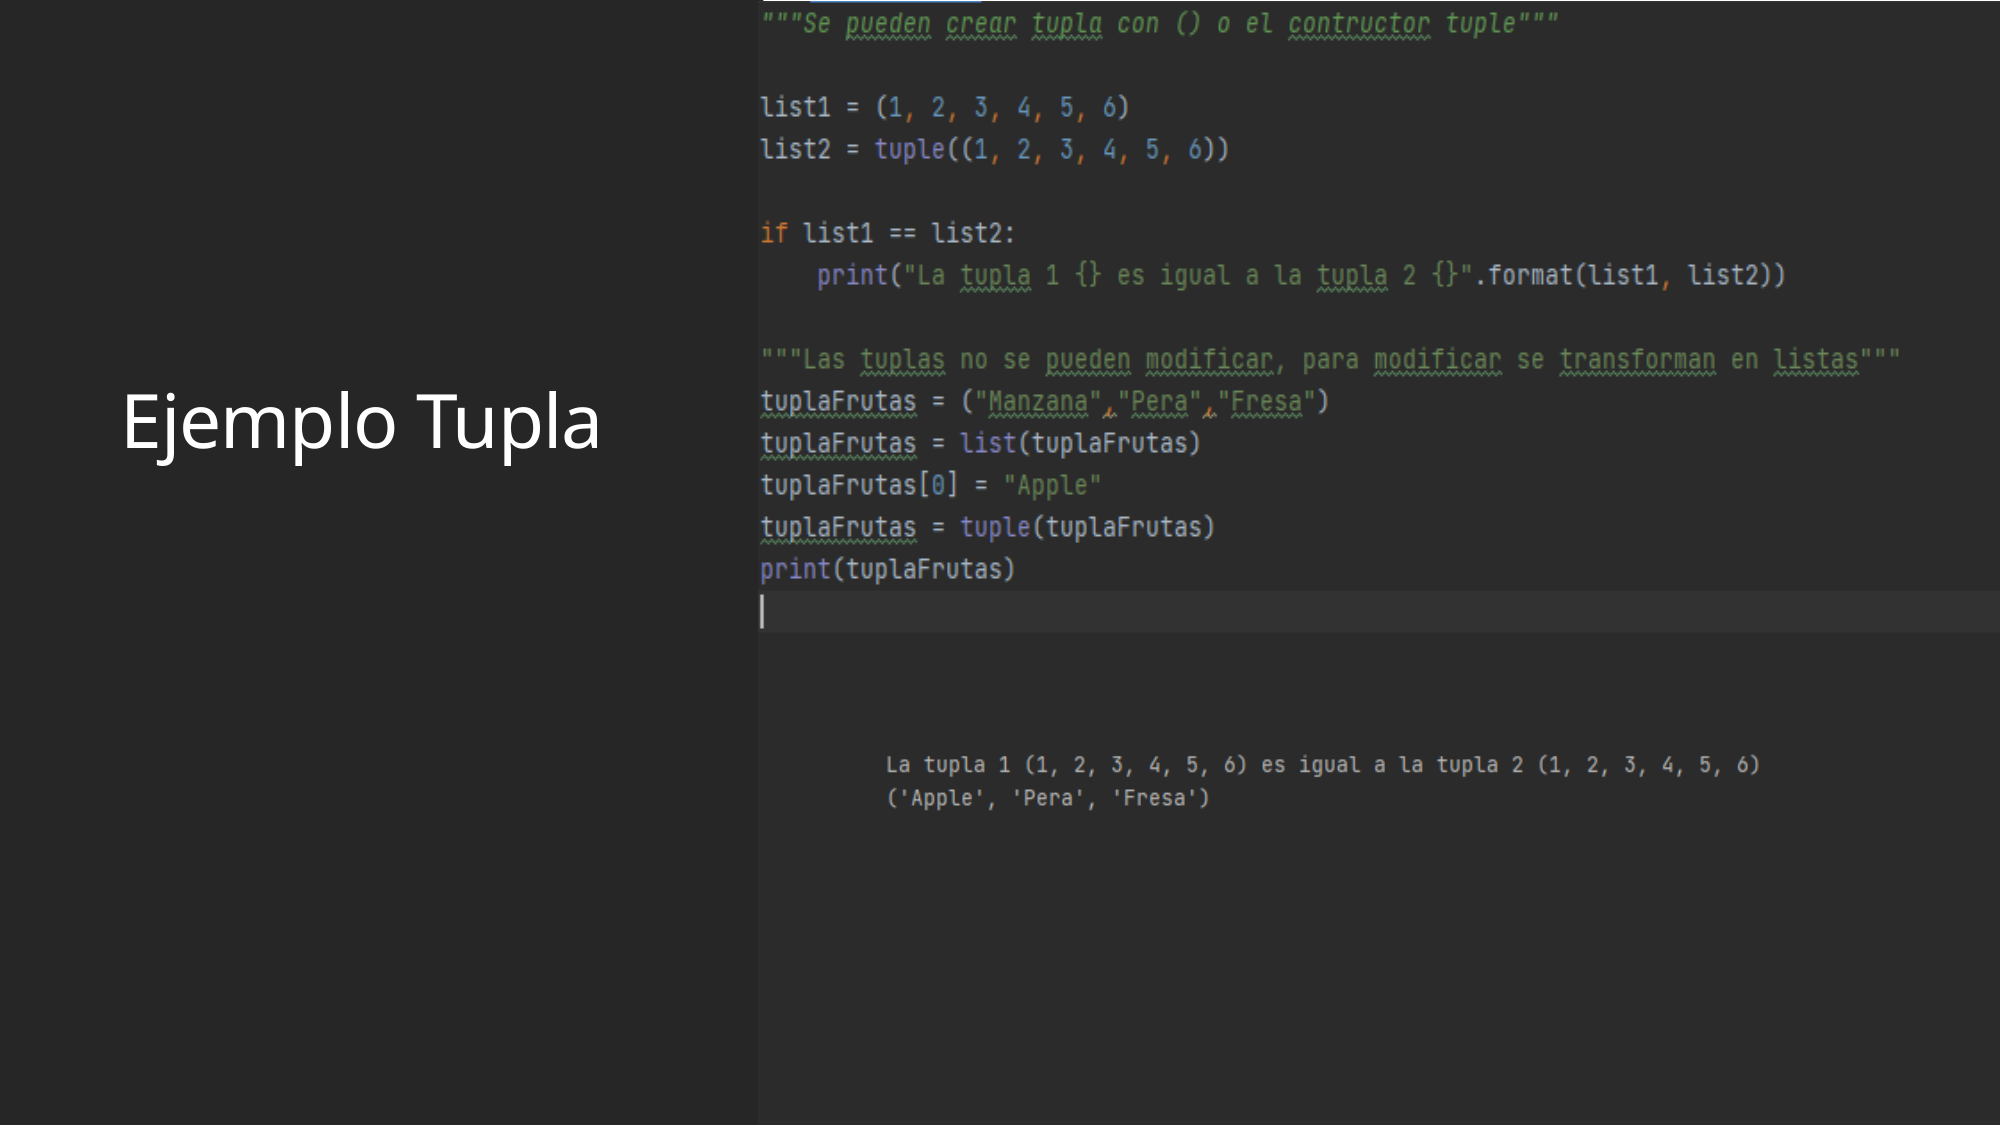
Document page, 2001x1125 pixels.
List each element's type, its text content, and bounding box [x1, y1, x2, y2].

picture [757, 1, 2000, 1125]
title Ejemplo Tupla [105, 128, 683, 473]
